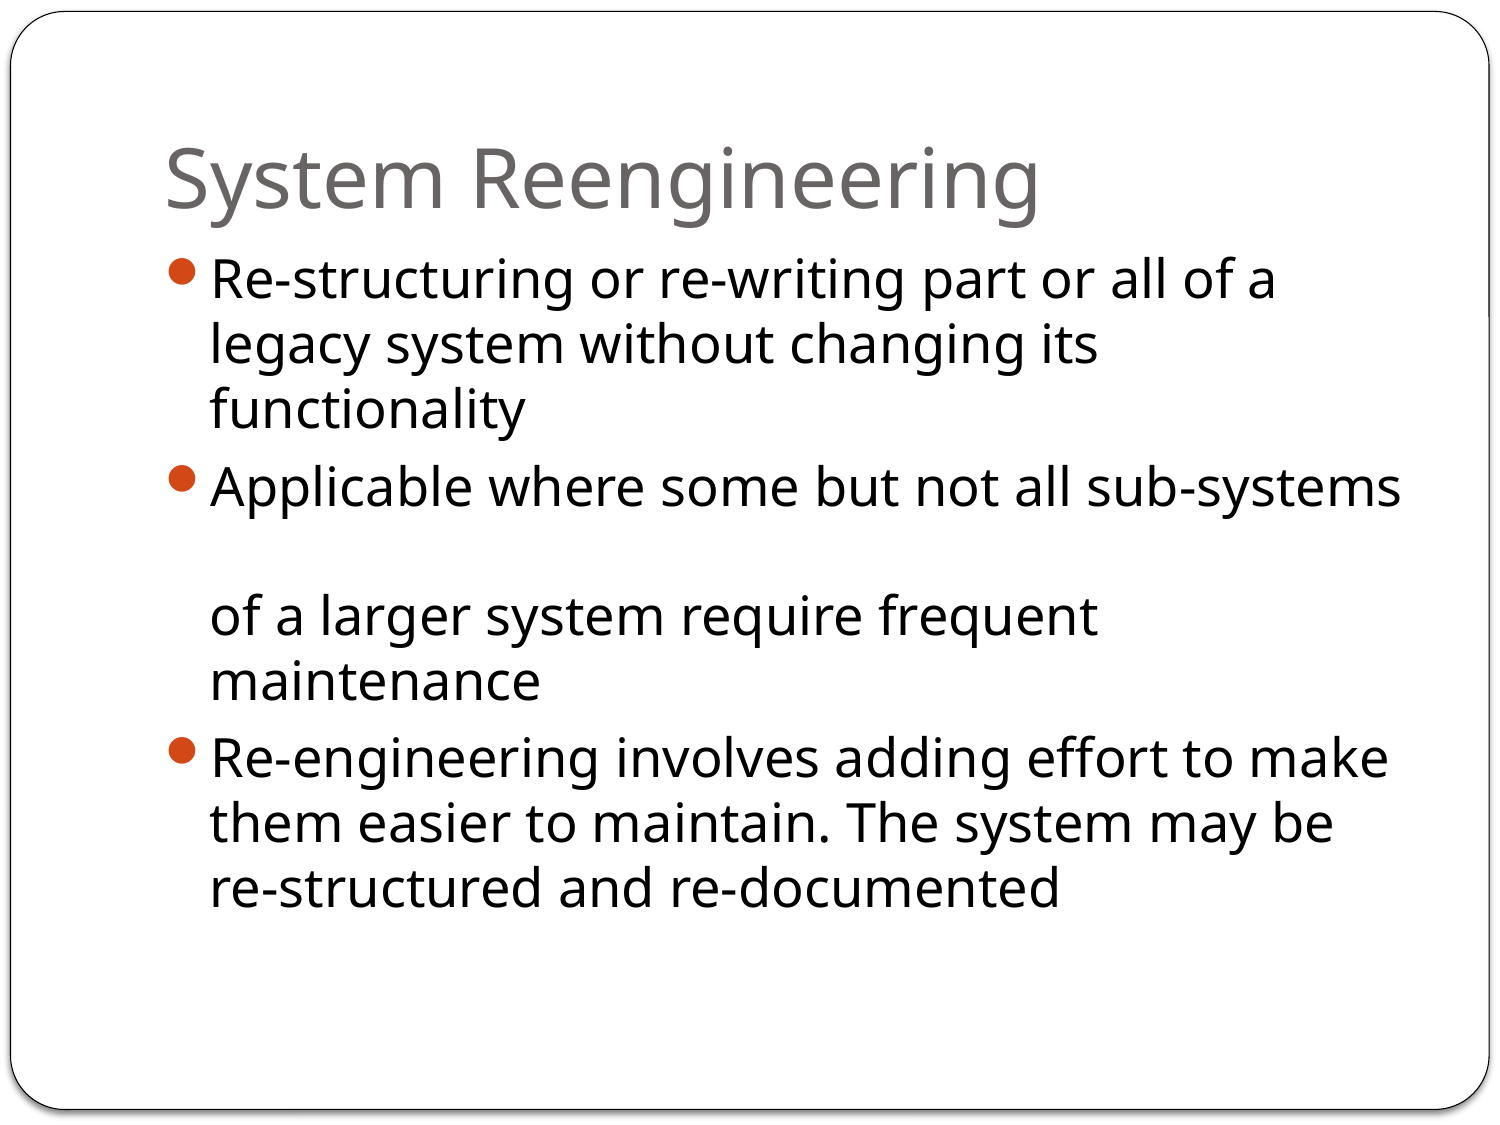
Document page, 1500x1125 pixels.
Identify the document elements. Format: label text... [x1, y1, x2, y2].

list Re-structuring or re-writing part or all of a legacy system without changing its functionality Applicable where some but not all sub-systems of a larger system require frequent maintenance Re-engineering involves adding effort to make them easier to maintain. The system may be re-structured and re-documented [150, 237, 1425, 988]
title System Reengineering [150, 45, 1425, 233]
